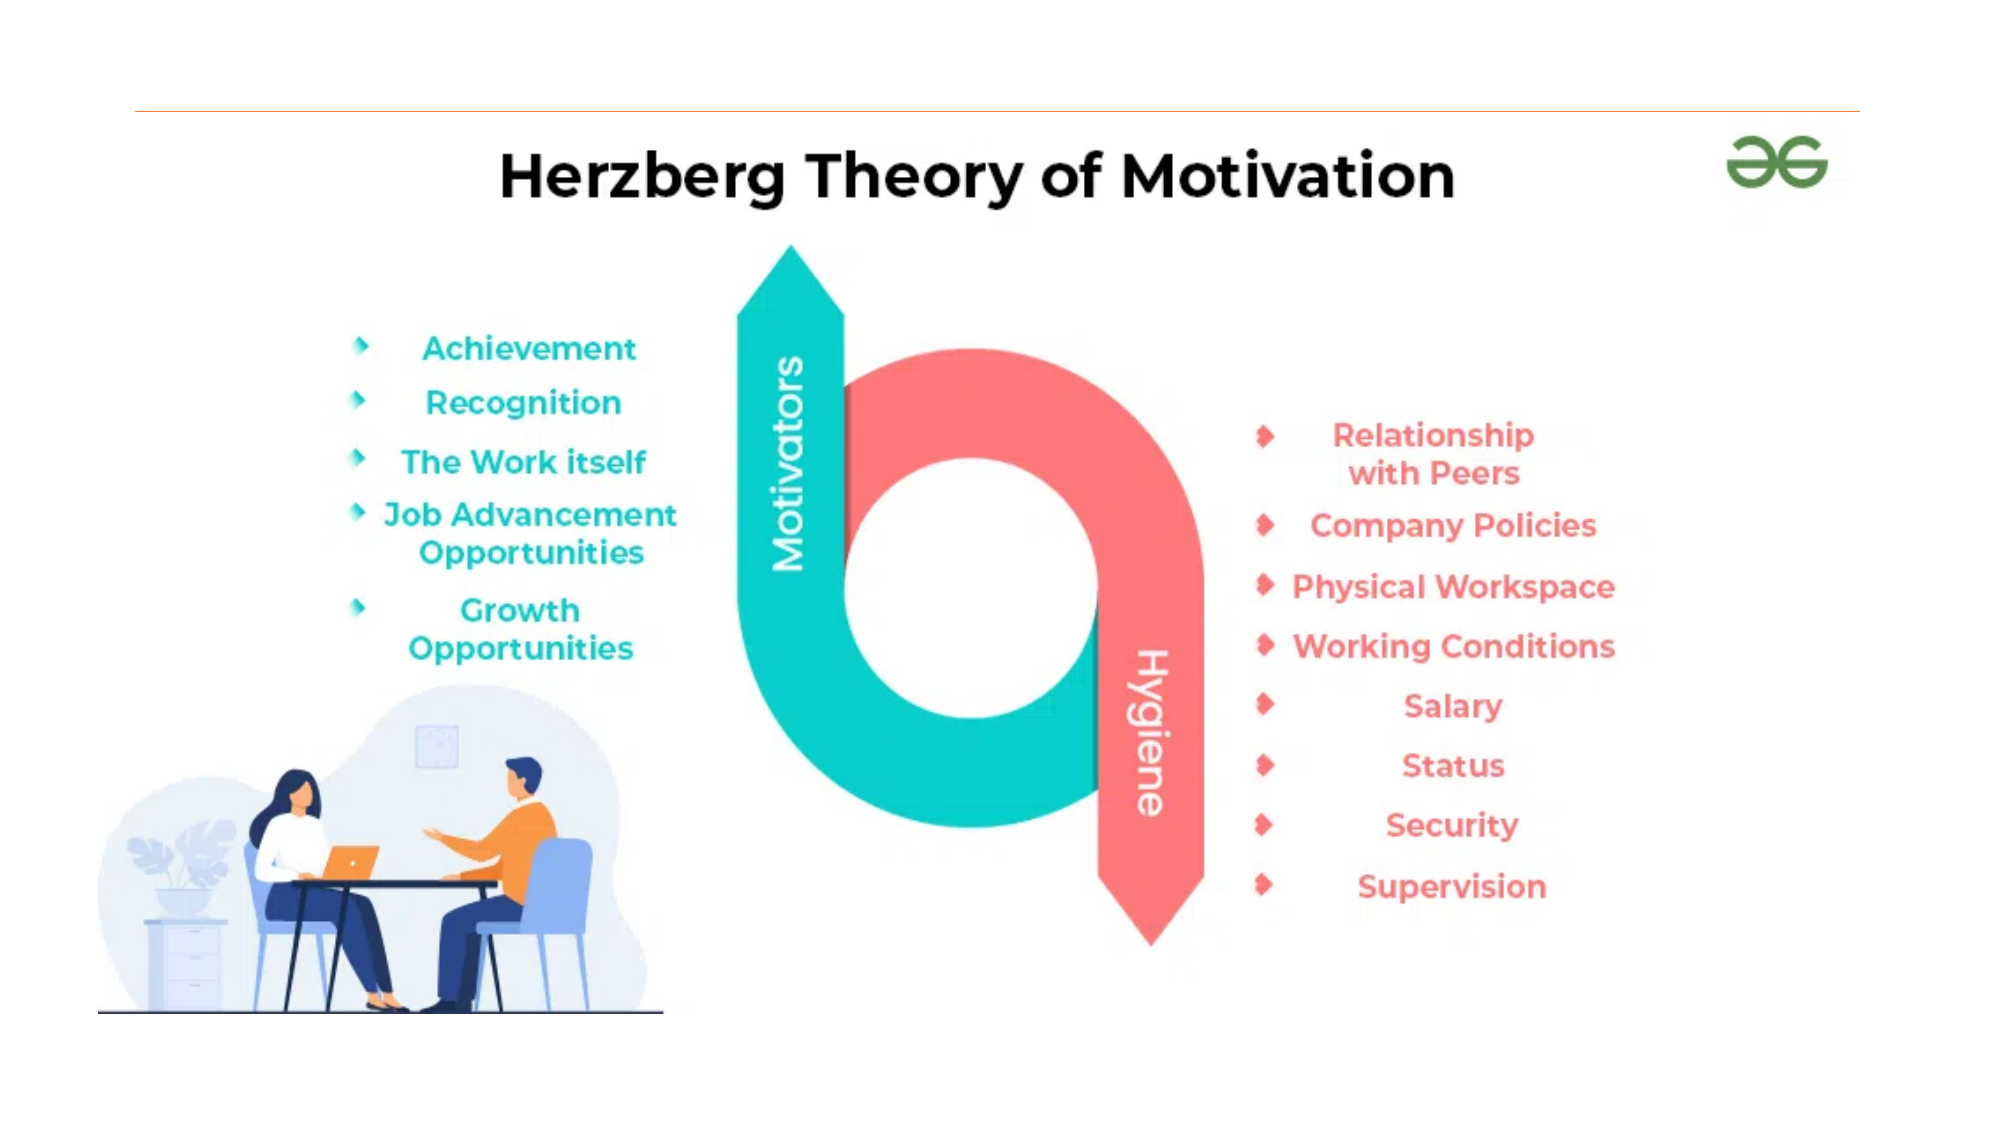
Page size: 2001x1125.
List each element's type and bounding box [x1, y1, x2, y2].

picture [98, 111, 1860, 1014]
